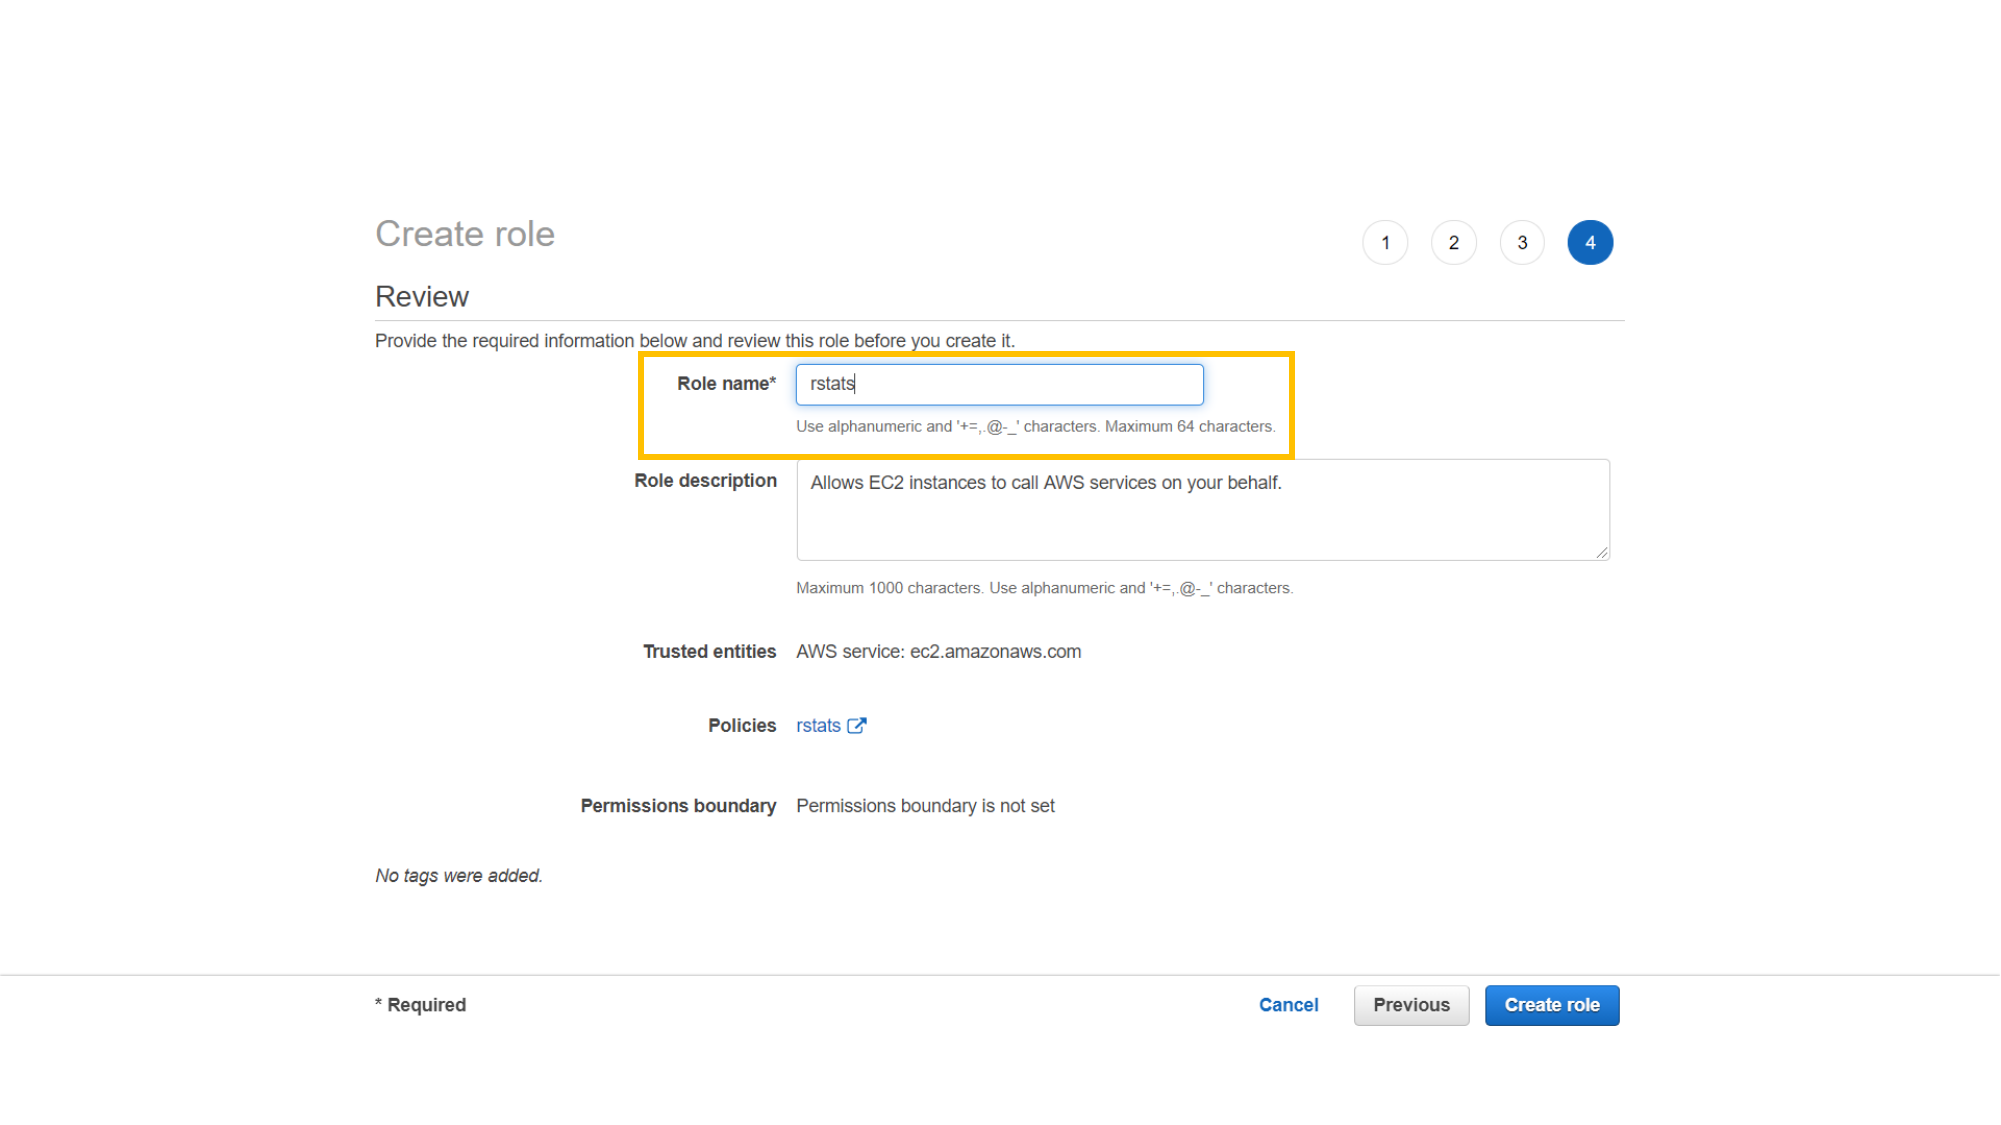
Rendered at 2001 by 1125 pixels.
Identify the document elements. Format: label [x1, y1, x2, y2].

picture [0, 192, 2000, 1029]
